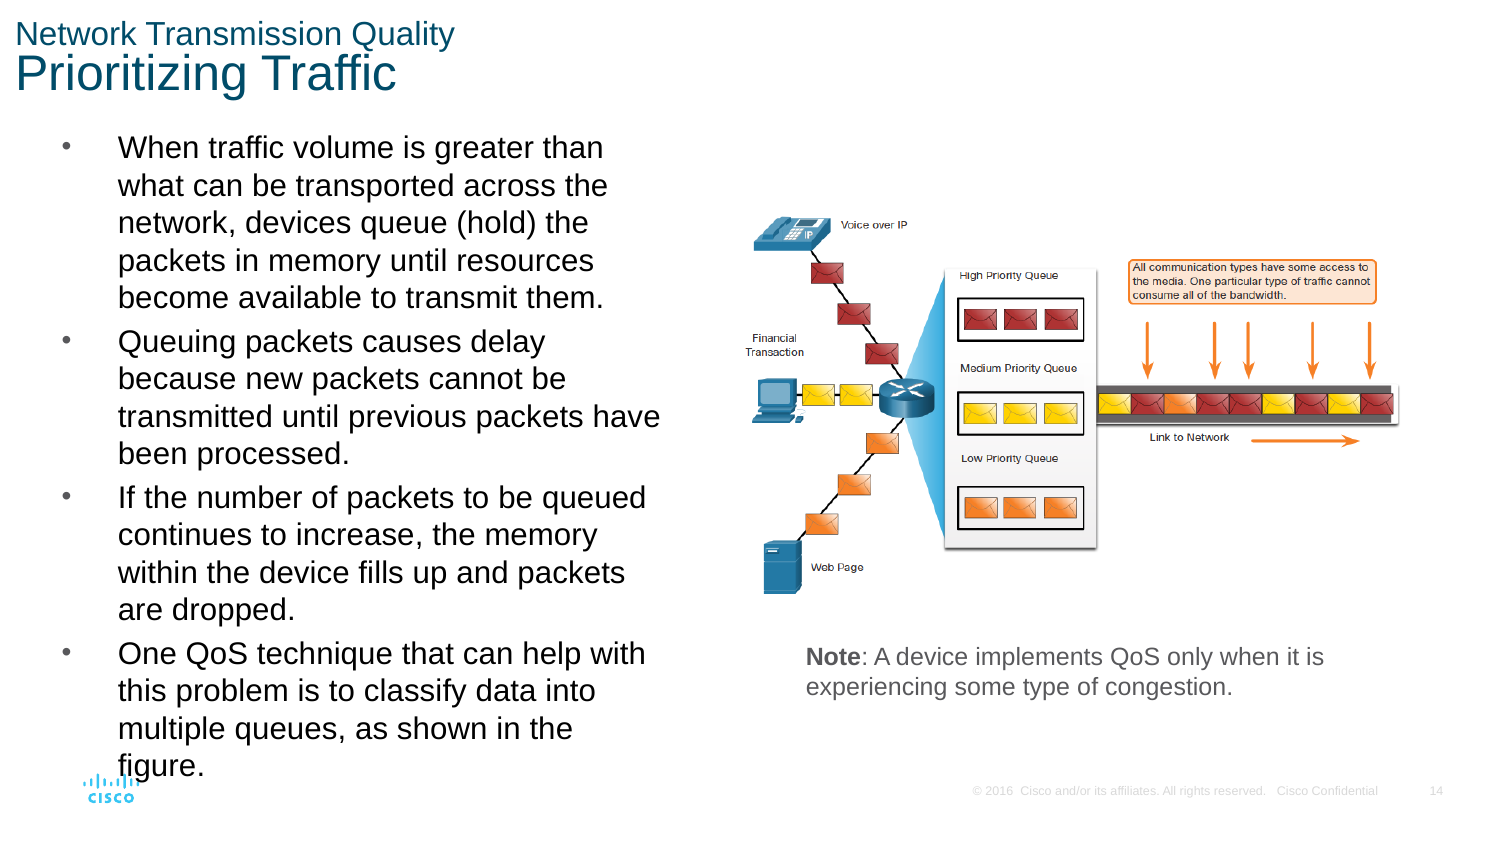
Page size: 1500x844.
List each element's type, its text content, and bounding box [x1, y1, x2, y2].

list When traffic volume is greater than what can be transported across the network, devices queue (hold) the packets in memory until resources become available to transmit them. Queuing packets causes delay because new packets cannot be transmitted until previous packets have been processed. If the number of packets to be queued continues to increase, the memory within the device fills up and packets are dropped. One QoS technique that can help with this problem is to classify data into multiple queues, as shown in the figure. [46, 120, 685, 737]
picture [731, 202, 1410, 601]
title Network Transmission Quality Prioritizing Traffic [0, 0, 1369, 121]
text_box Note: A device implements QoS only when it is experiencing some type of congestion. [791, 633, 1469, 708]
